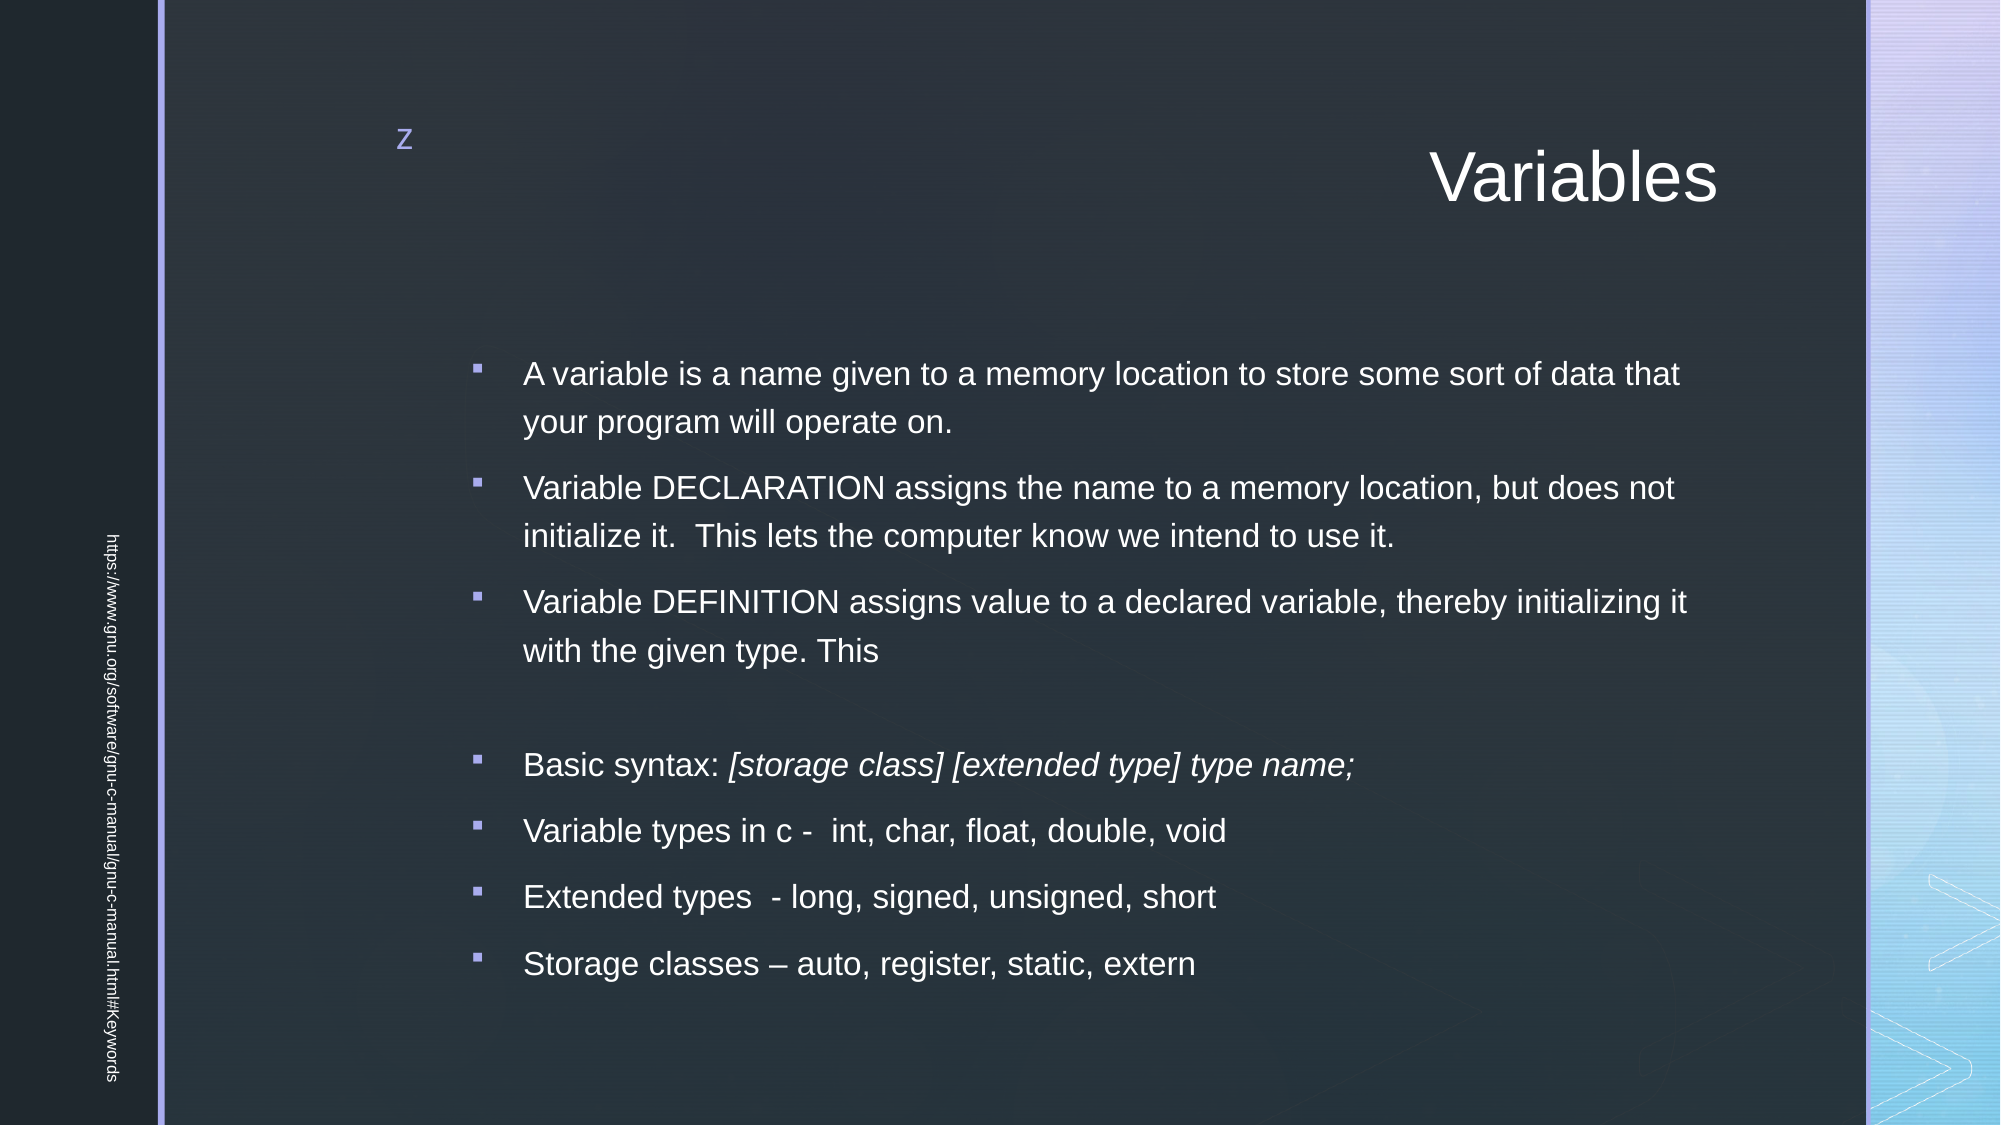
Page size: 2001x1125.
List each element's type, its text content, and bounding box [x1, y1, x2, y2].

picture [1871, 0, 2001, 1125]
footer https://www.gnu.org/software/gnu-c-manual/gnu-c-manual.html#Keywords [101, 132, 131, 1098]
title Variables [428, 132, 1734, 310]
list A variable is a name given to a memory location to store some sort of data that your program will operate on. Variable DECLARATION assigns the name to a memory location, but does not initialize it. This lets the computer know we intend to use it. Variable DEFINITION assigns value to a declared variable, thereby initializing it with the given type. This Basic syntax: [storage class] [extended type] type name; Variable types in c - int, char, float, double, void Extended types - long, signed, unsigned, short Storage classes – auto, register, static, extern [454, 336, 1734, 993]
